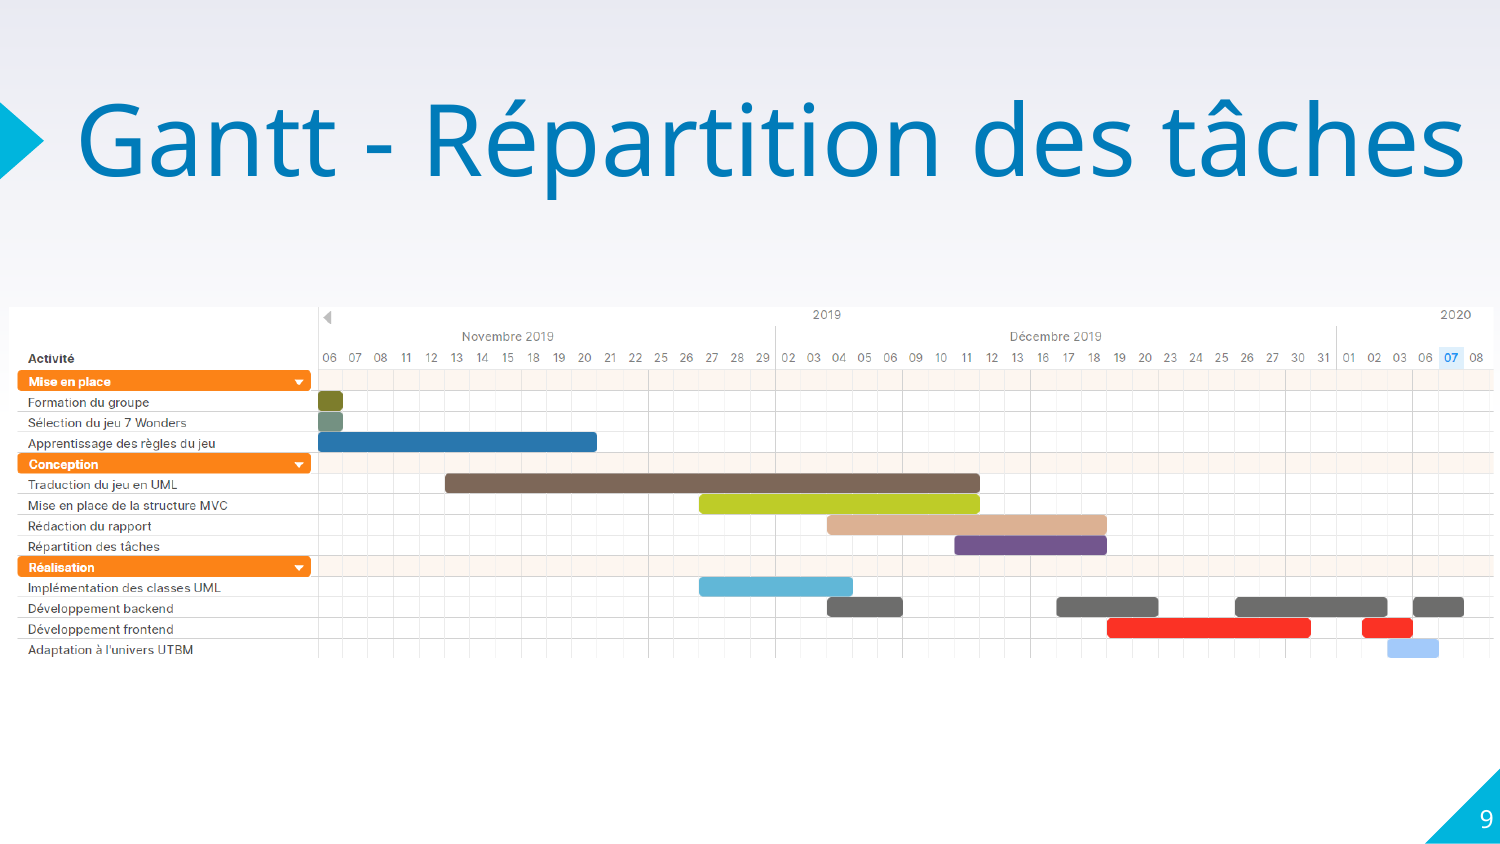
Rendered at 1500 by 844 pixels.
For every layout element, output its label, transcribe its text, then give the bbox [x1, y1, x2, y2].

slide_number ‹#› [1418, 760, 1494, 838]
title Gantt - Répartition des tâches [75, 99, 1494, 277]
picture [8, 307, 1494, 658]
